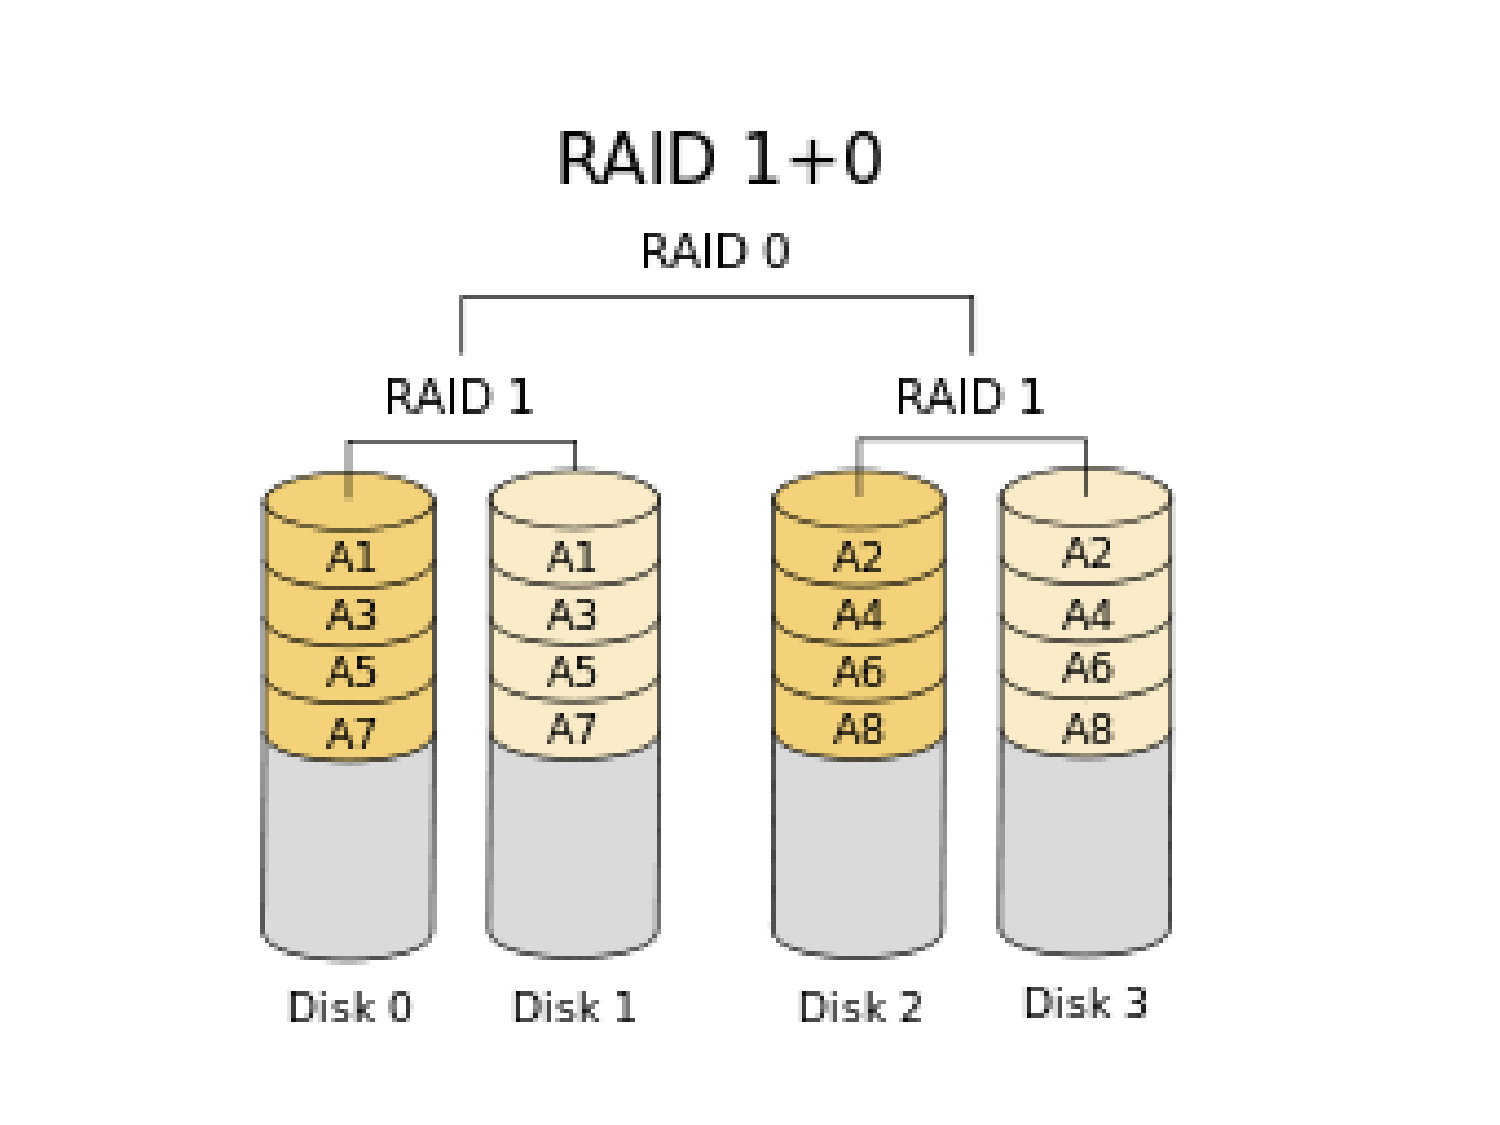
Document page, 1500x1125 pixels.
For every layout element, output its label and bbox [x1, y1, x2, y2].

list [229, 101, 1200, 1071]
